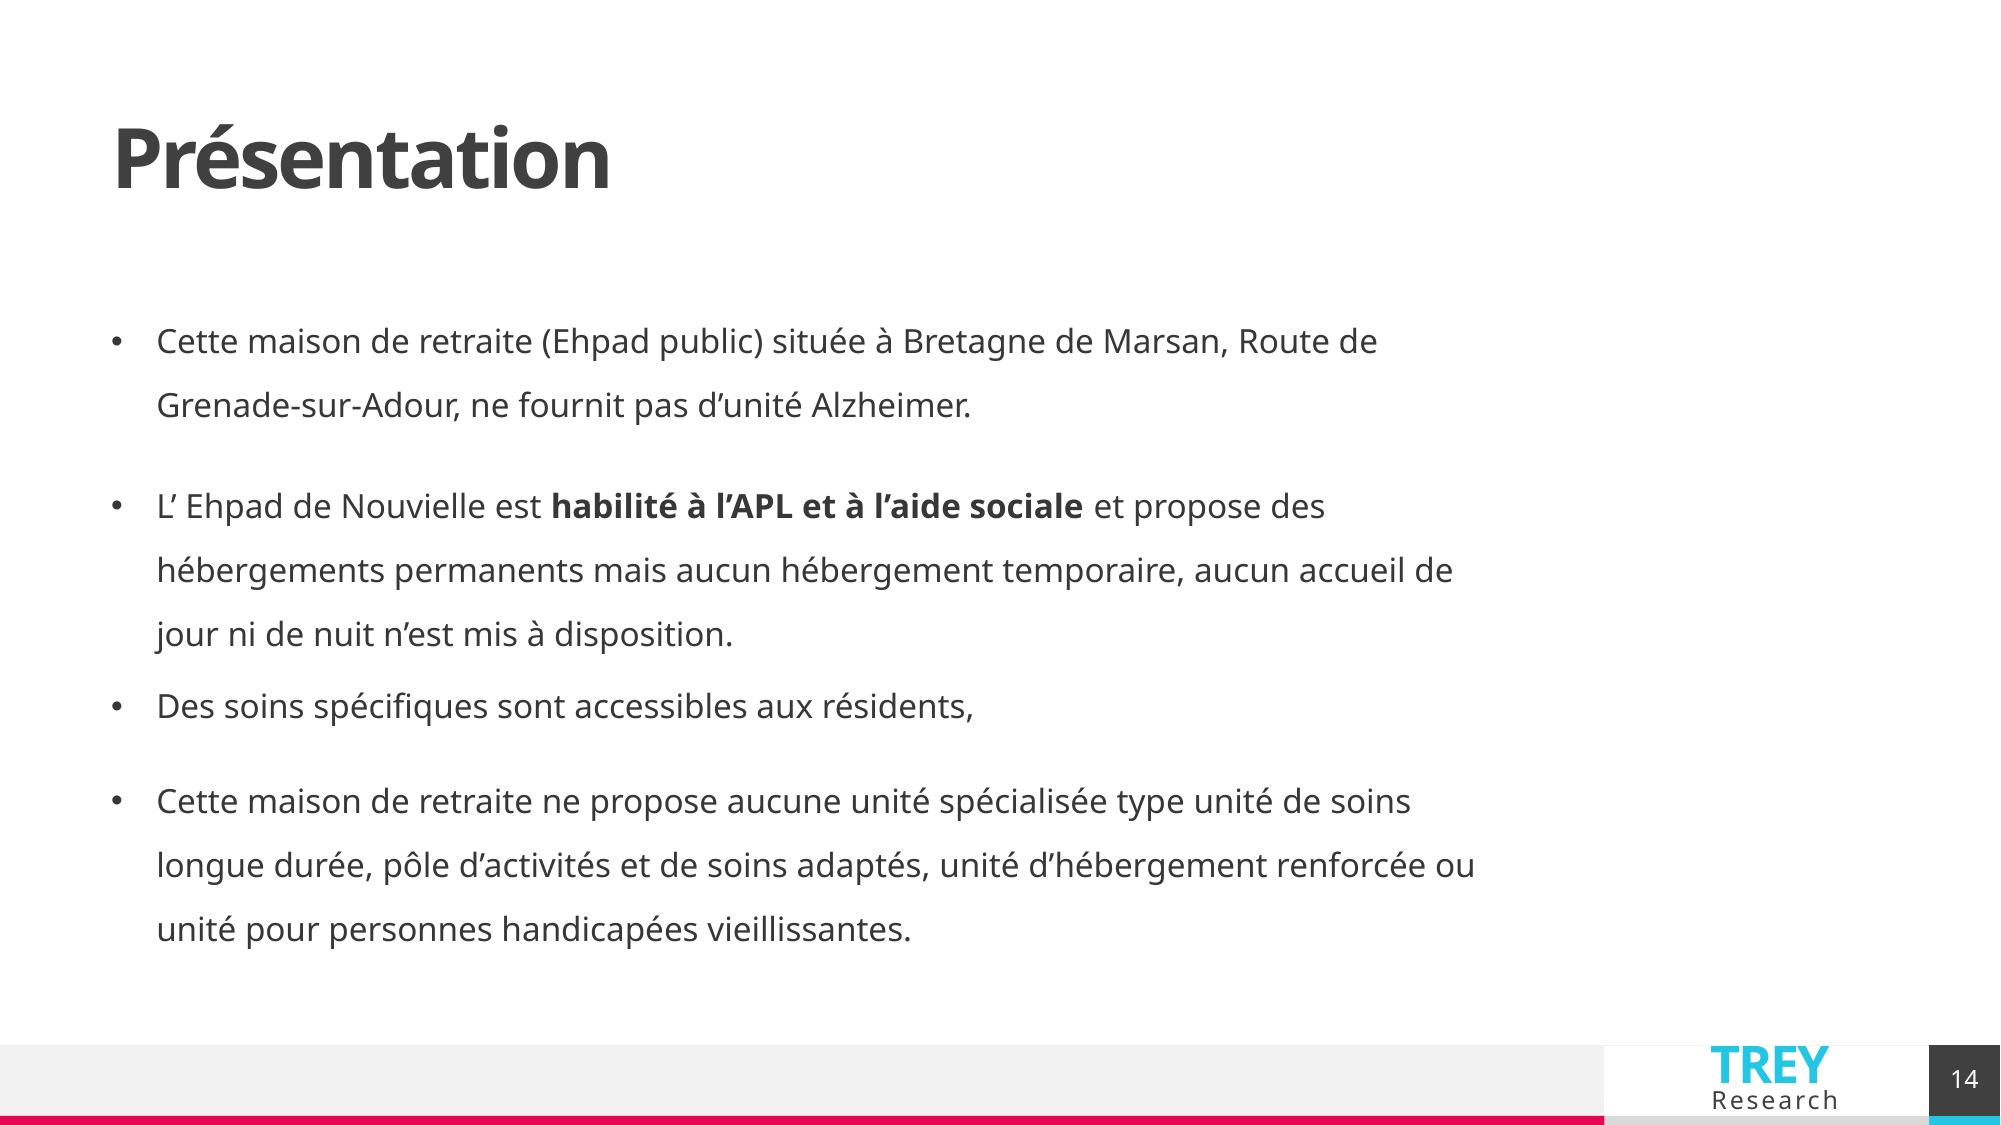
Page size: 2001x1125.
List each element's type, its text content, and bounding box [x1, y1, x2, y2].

slide_number 14 [1929, 1045, 2000, 1116]
title Présentation [111, 99, 634, 224]
list Cette maison de retraite (Ehpad public) située à Bretagne de Marsan, Route de Grenade-sur-Adour, ne fournit pas d’unité Alzheimer. L’ Ehpad de Nouvielle est habilité à l’APL et à l’aide sociale et propose des hébergements permanents mais aucun hébergement temporaire, aucun accueil de jour ni de nuit n’est mis à disposition. Des soins spécifiques sont accessibles aux résidents, Cette maison de retraite ne propose aucune unité spécialisée type unité de soins longue durée, pôle d’activités et de soins adaptés, unité d’hébergement renforcée ou unité pour personnes handicapées vieillissantes. [111, 244, 1522, 954]
